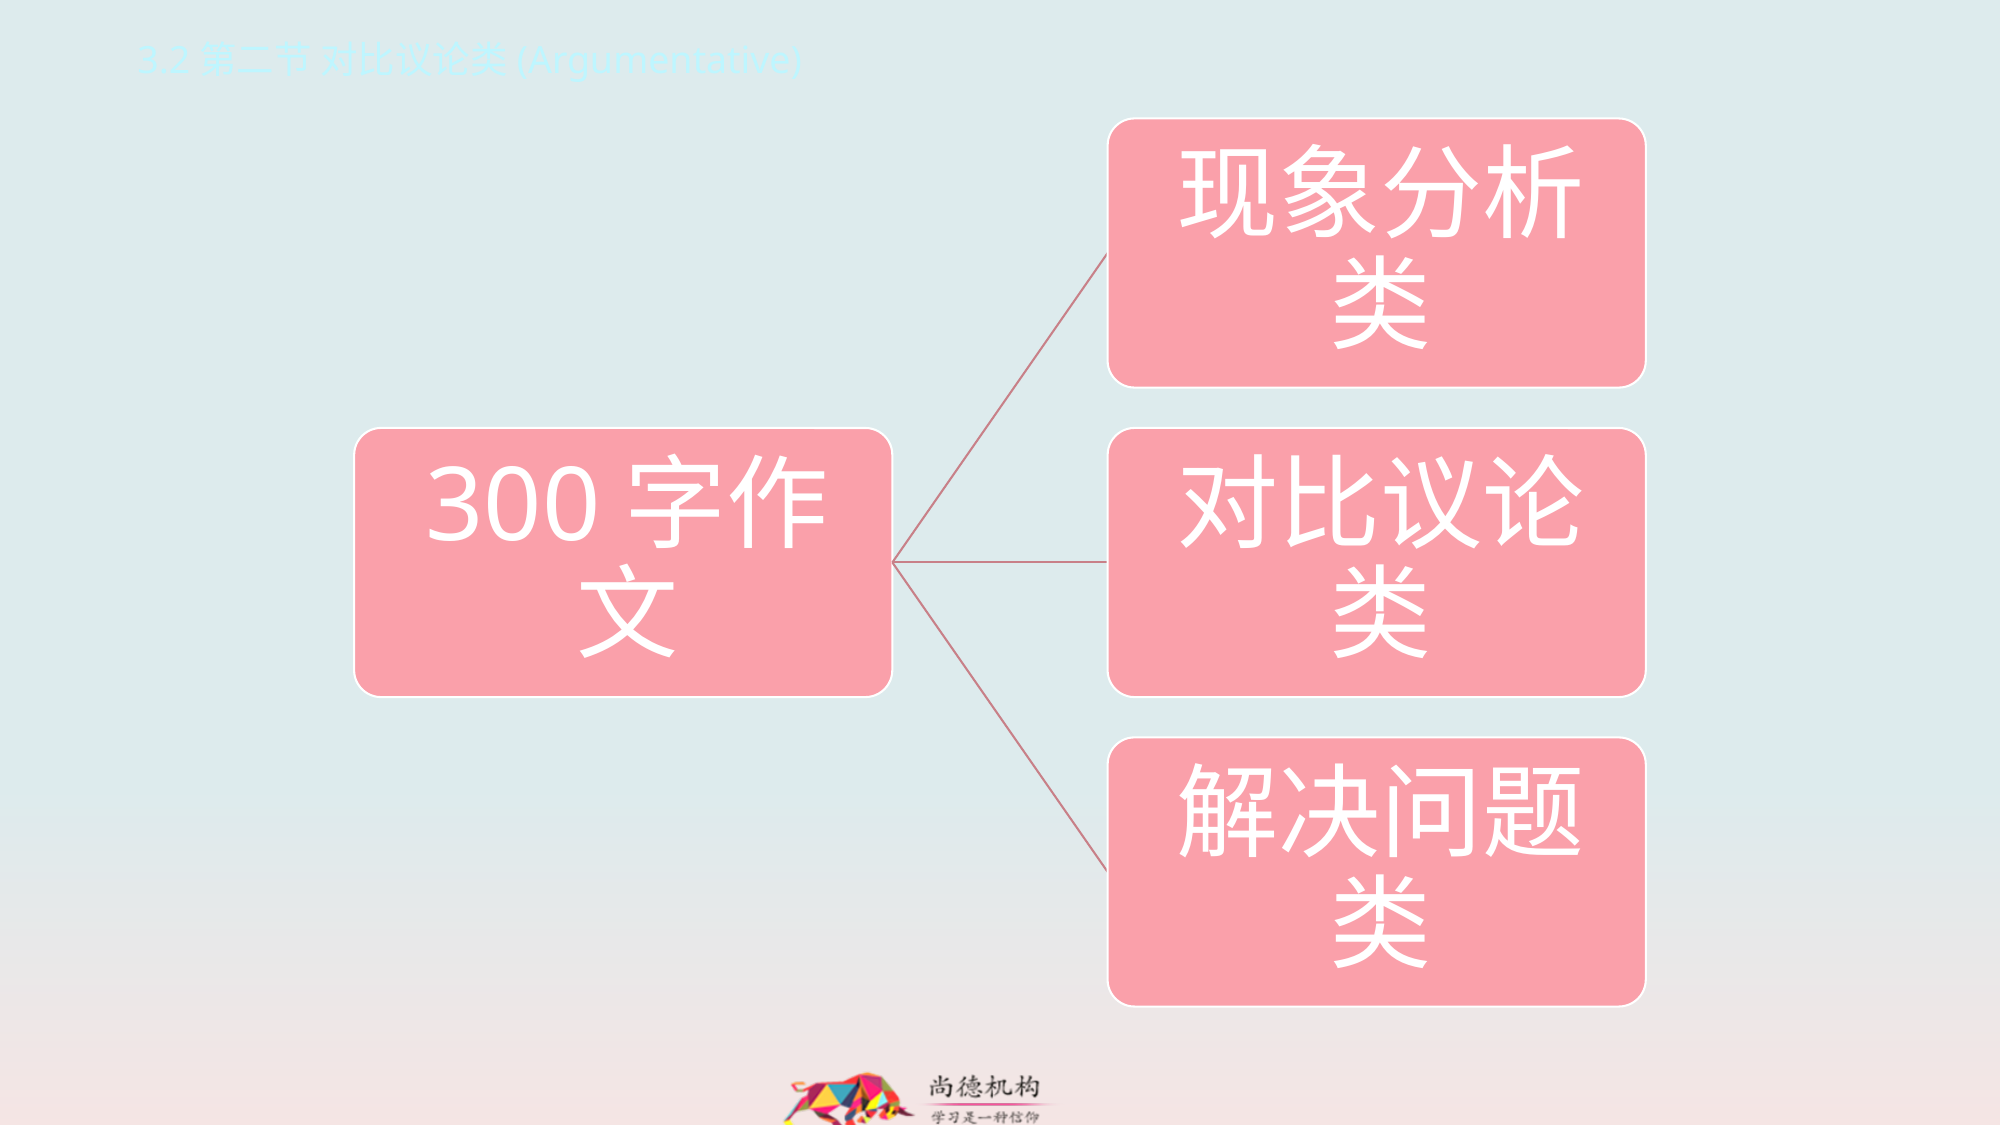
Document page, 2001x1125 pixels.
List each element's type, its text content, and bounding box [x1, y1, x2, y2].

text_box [333, 117, 1667, 1007]
picture [775, 1065, 1225, 1125]
text_box 3.2第二节 对比议论类(Argumentative) [122, 28, 817, 88]
